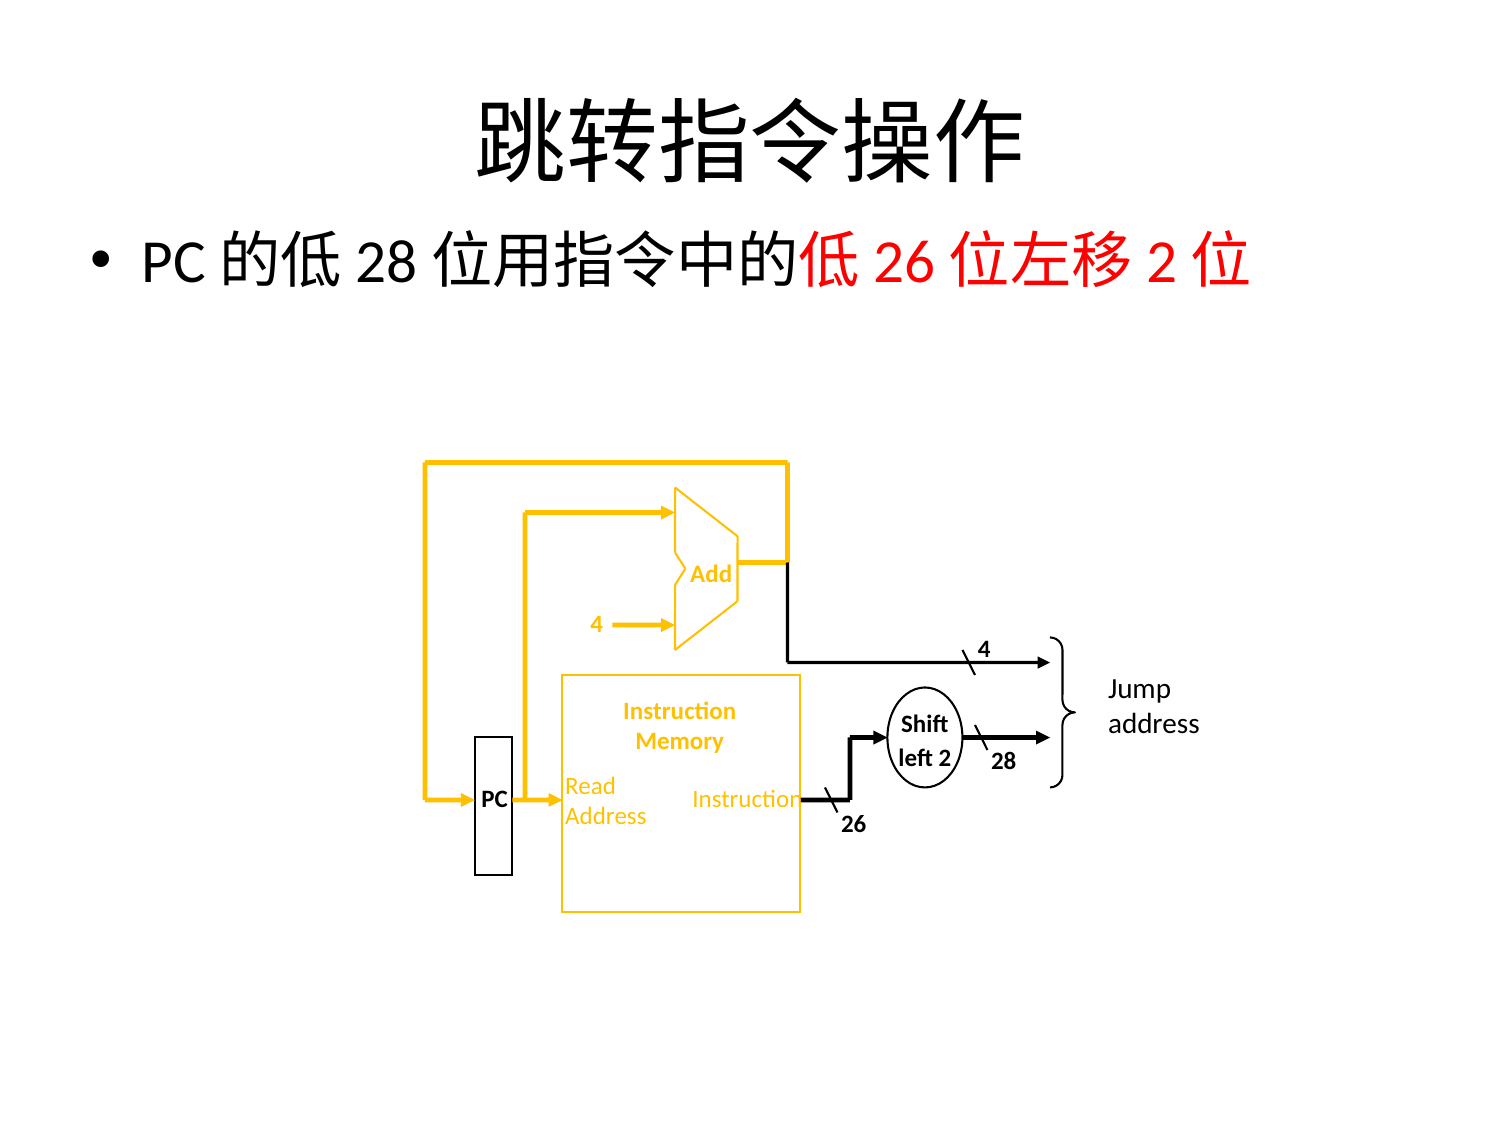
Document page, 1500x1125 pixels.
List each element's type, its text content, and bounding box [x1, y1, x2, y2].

text_box Shift left 2 [887, 699, 963, 775]
text_box [851, 731, 888, 744]
text_box [1006, 656, 1050, 669]
text_box 26 [826, 800, 882, 845]
text_box [424, 793, 475, 807]
text_box 4 [575, 600, 619, 645]
text_box [526, 506, 669, 519]
text_box PC的低28位用指令中的低26位左移2位 [74, 214, 1413, 304]
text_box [674, 487, 738, 651]
text_box 4 [963, 624, 1006, 670]
text_box [619, 618, 669, 632]
text_box [901, 687, 949, 699]
text_box [900, 775, 950, 788]
text_box 28 [976, 737, 1032, 783]
text_box Read Address [550, 762, 662, 838]
text_box Add [741, 549, 748, 595]
text_box [1032, 731, 1050, 744]
text_box Instruction [677, 774, 818, 820]
text_box Jump address [1093, 662, 1215, 748]
text_box [474, 820, 513, 875]
text_box [474, 737, 513, 774]
title 跳转指令操作 [75, 45, 1425, 233]
text_box [562, 674, 800, 913]
text_box Instruction Memory [608, 687, 752, 763]
text_box [1050, 637, 1075, 788]
text_box PC [466, 774, 523, 820]
